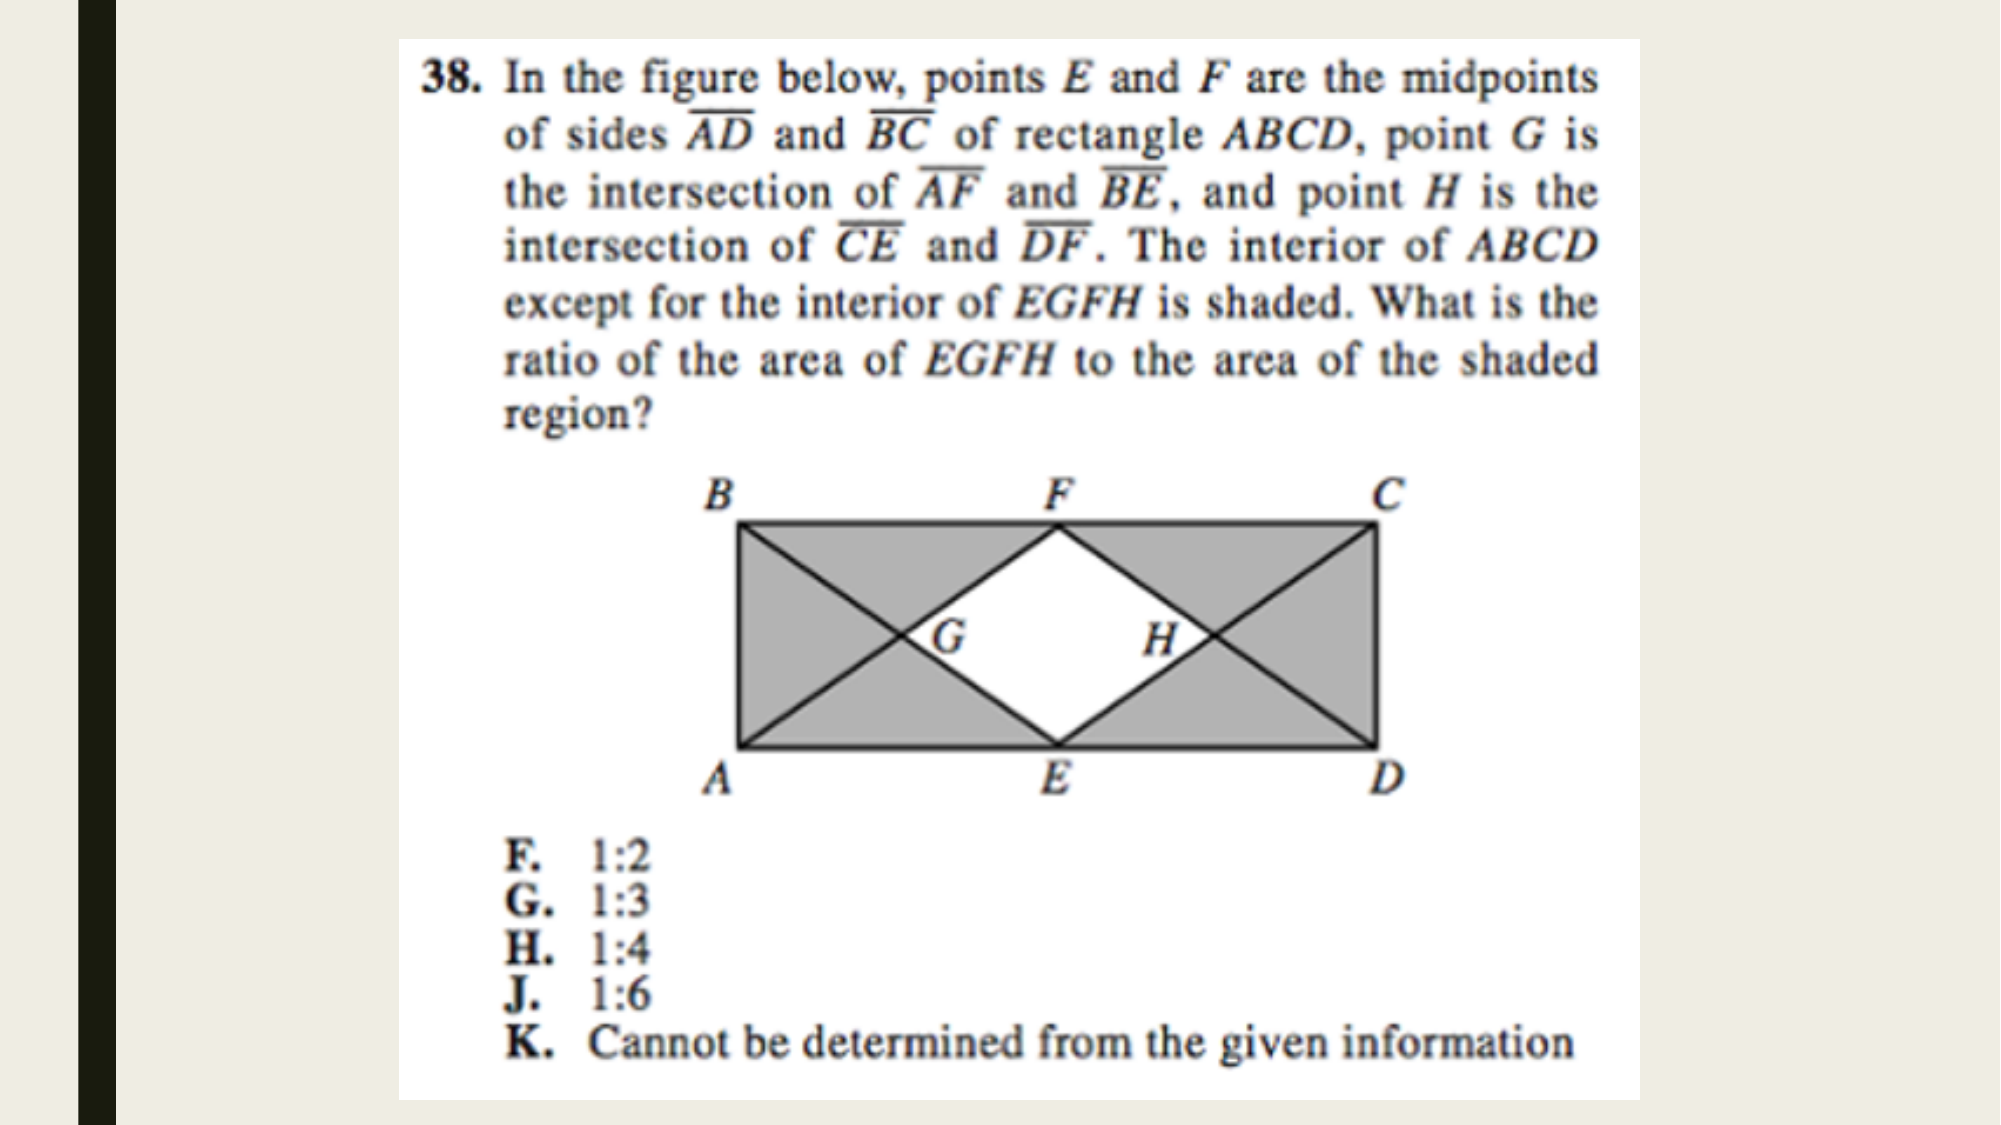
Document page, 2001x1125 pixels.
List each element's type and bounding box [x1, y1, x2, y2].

picture [399, 39, 1640, 1100]
